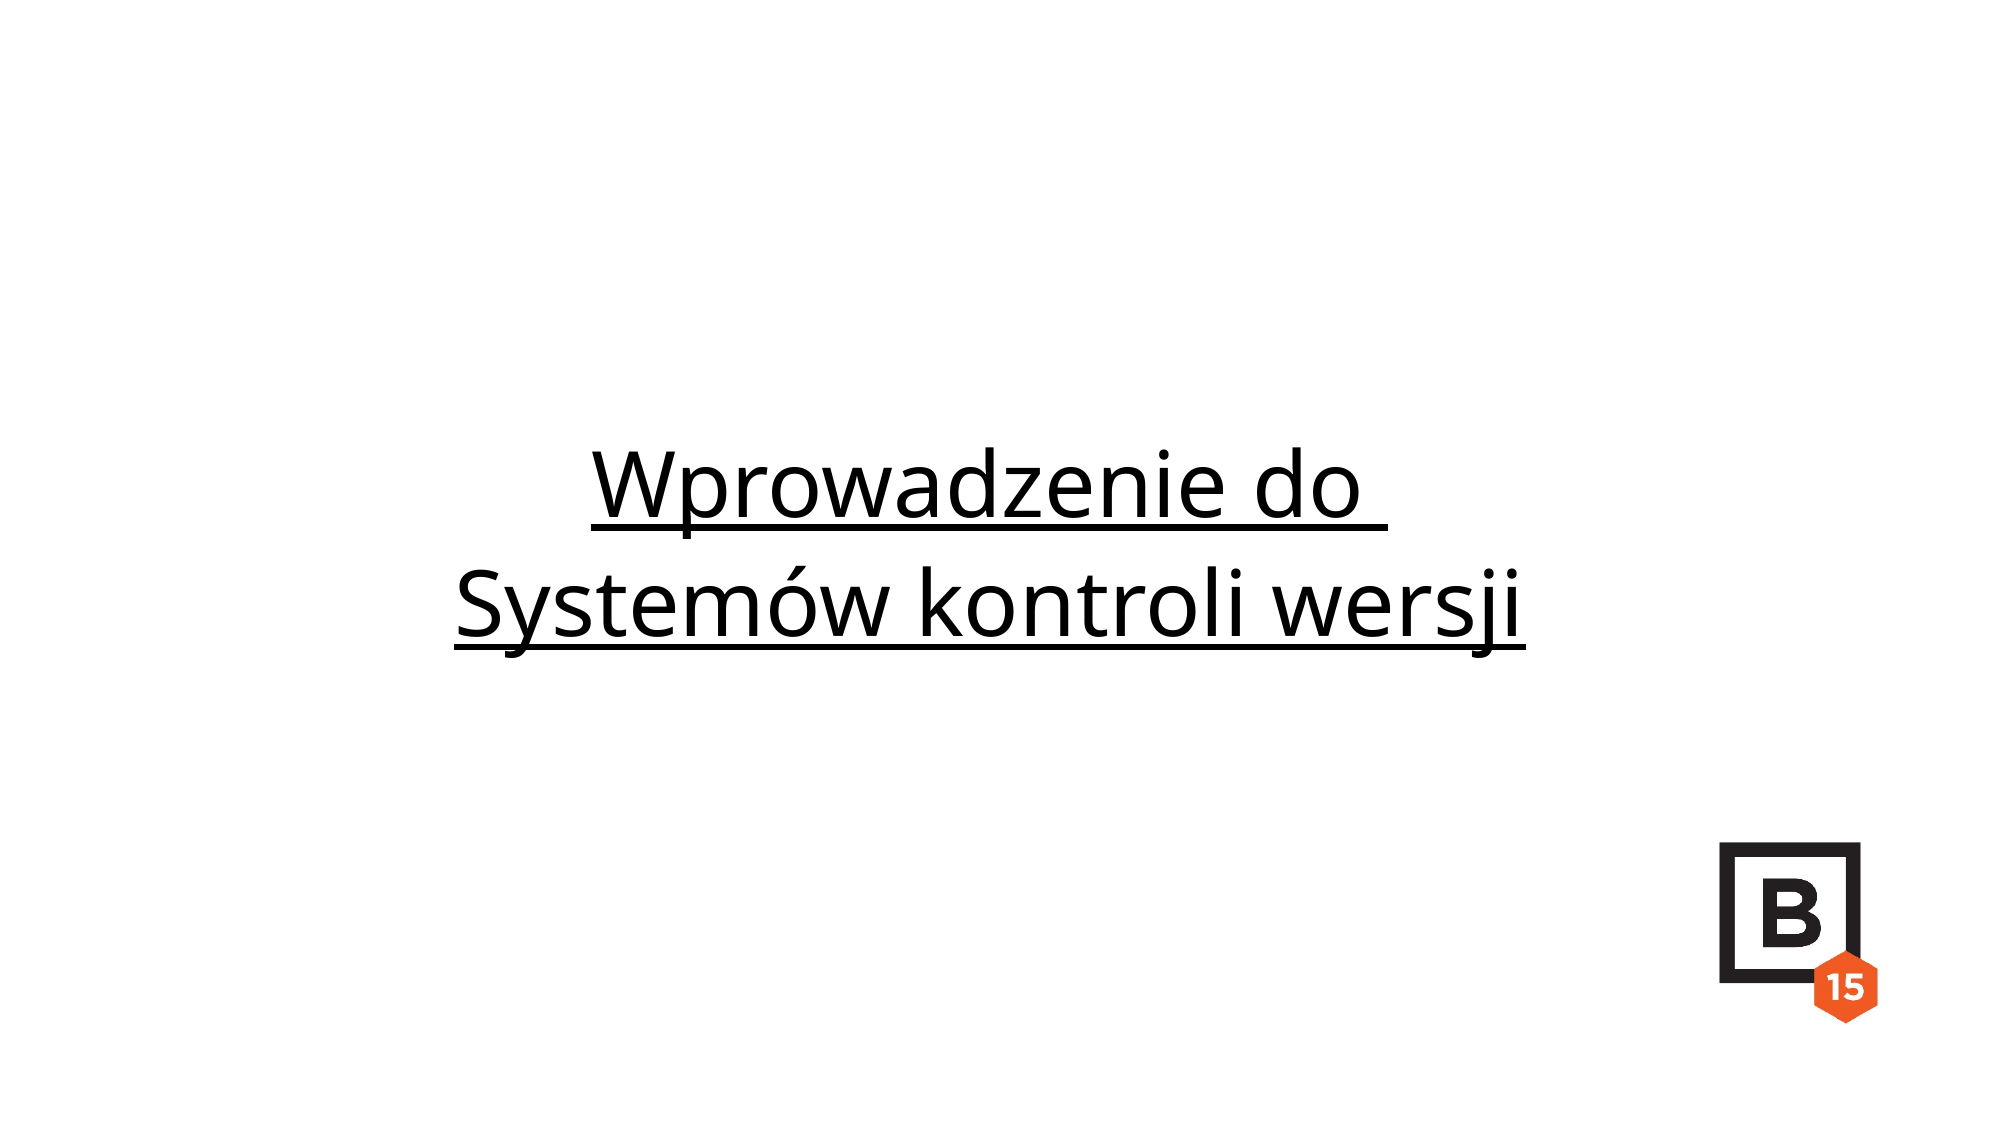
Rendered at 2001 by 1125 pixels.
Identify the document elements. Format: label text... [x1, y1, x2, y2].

picture [1717, 841, 1879, 1025]
list Wprowadzenie do Systemów kontroli wersji [99, 430, 1880, 565]
